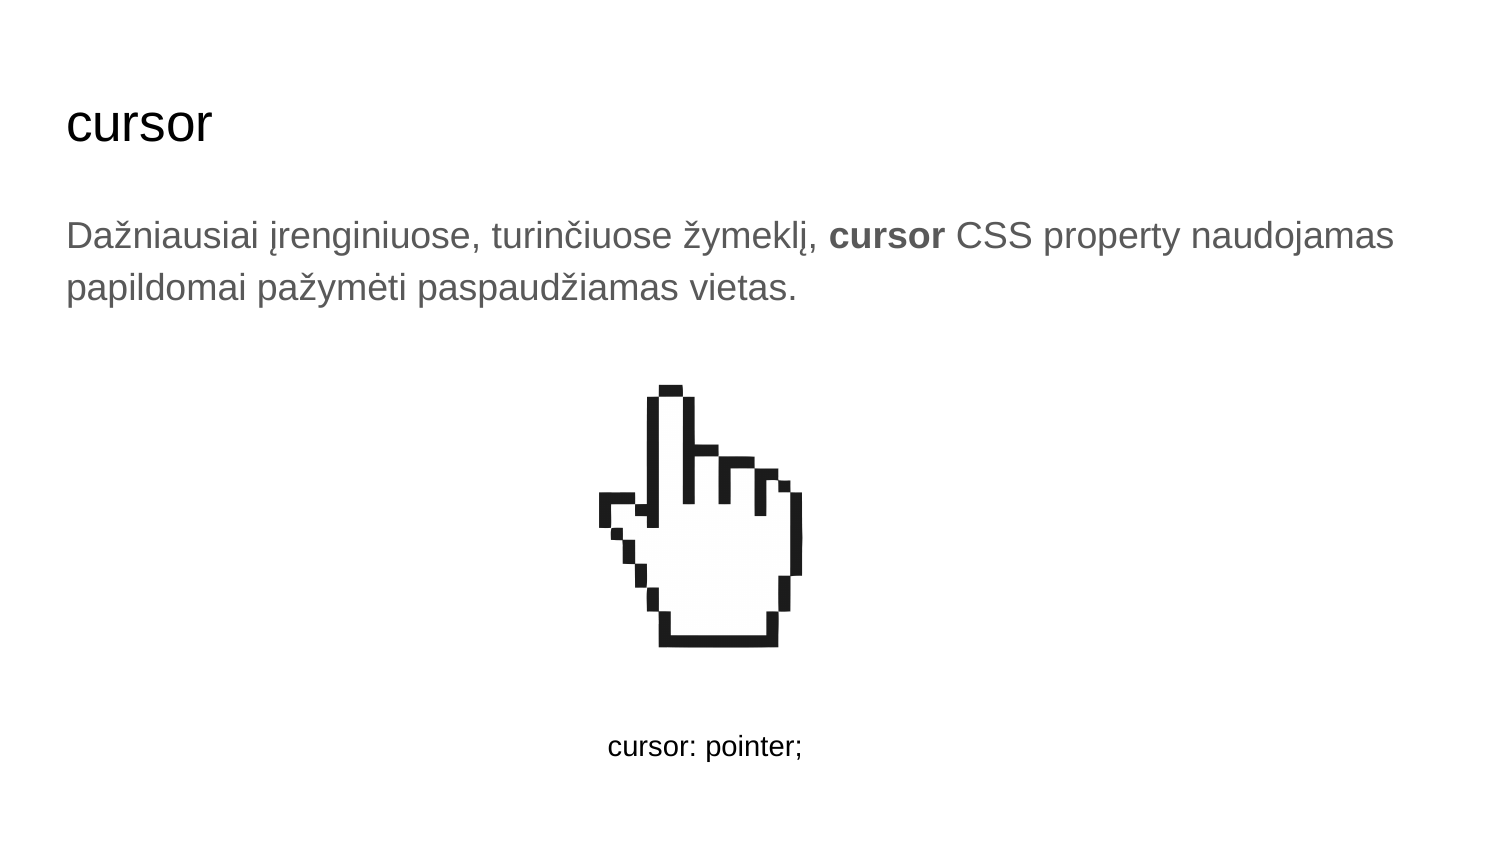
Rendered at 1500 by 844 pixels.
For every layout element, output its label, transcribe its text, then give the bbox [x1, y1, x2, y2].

list Dažniausiai įrenginiuose, turinčiuose žymeklį, cursor CSS property naudojamas papildomai pažymėti paspaudžiamas vietas. [51, 189, 1449, 750]
picture [570, 336, 841, 688]
text_box cursor: pointer; [592, 712, 819, 777]
title cursor [51, 72, 1449, 167]
